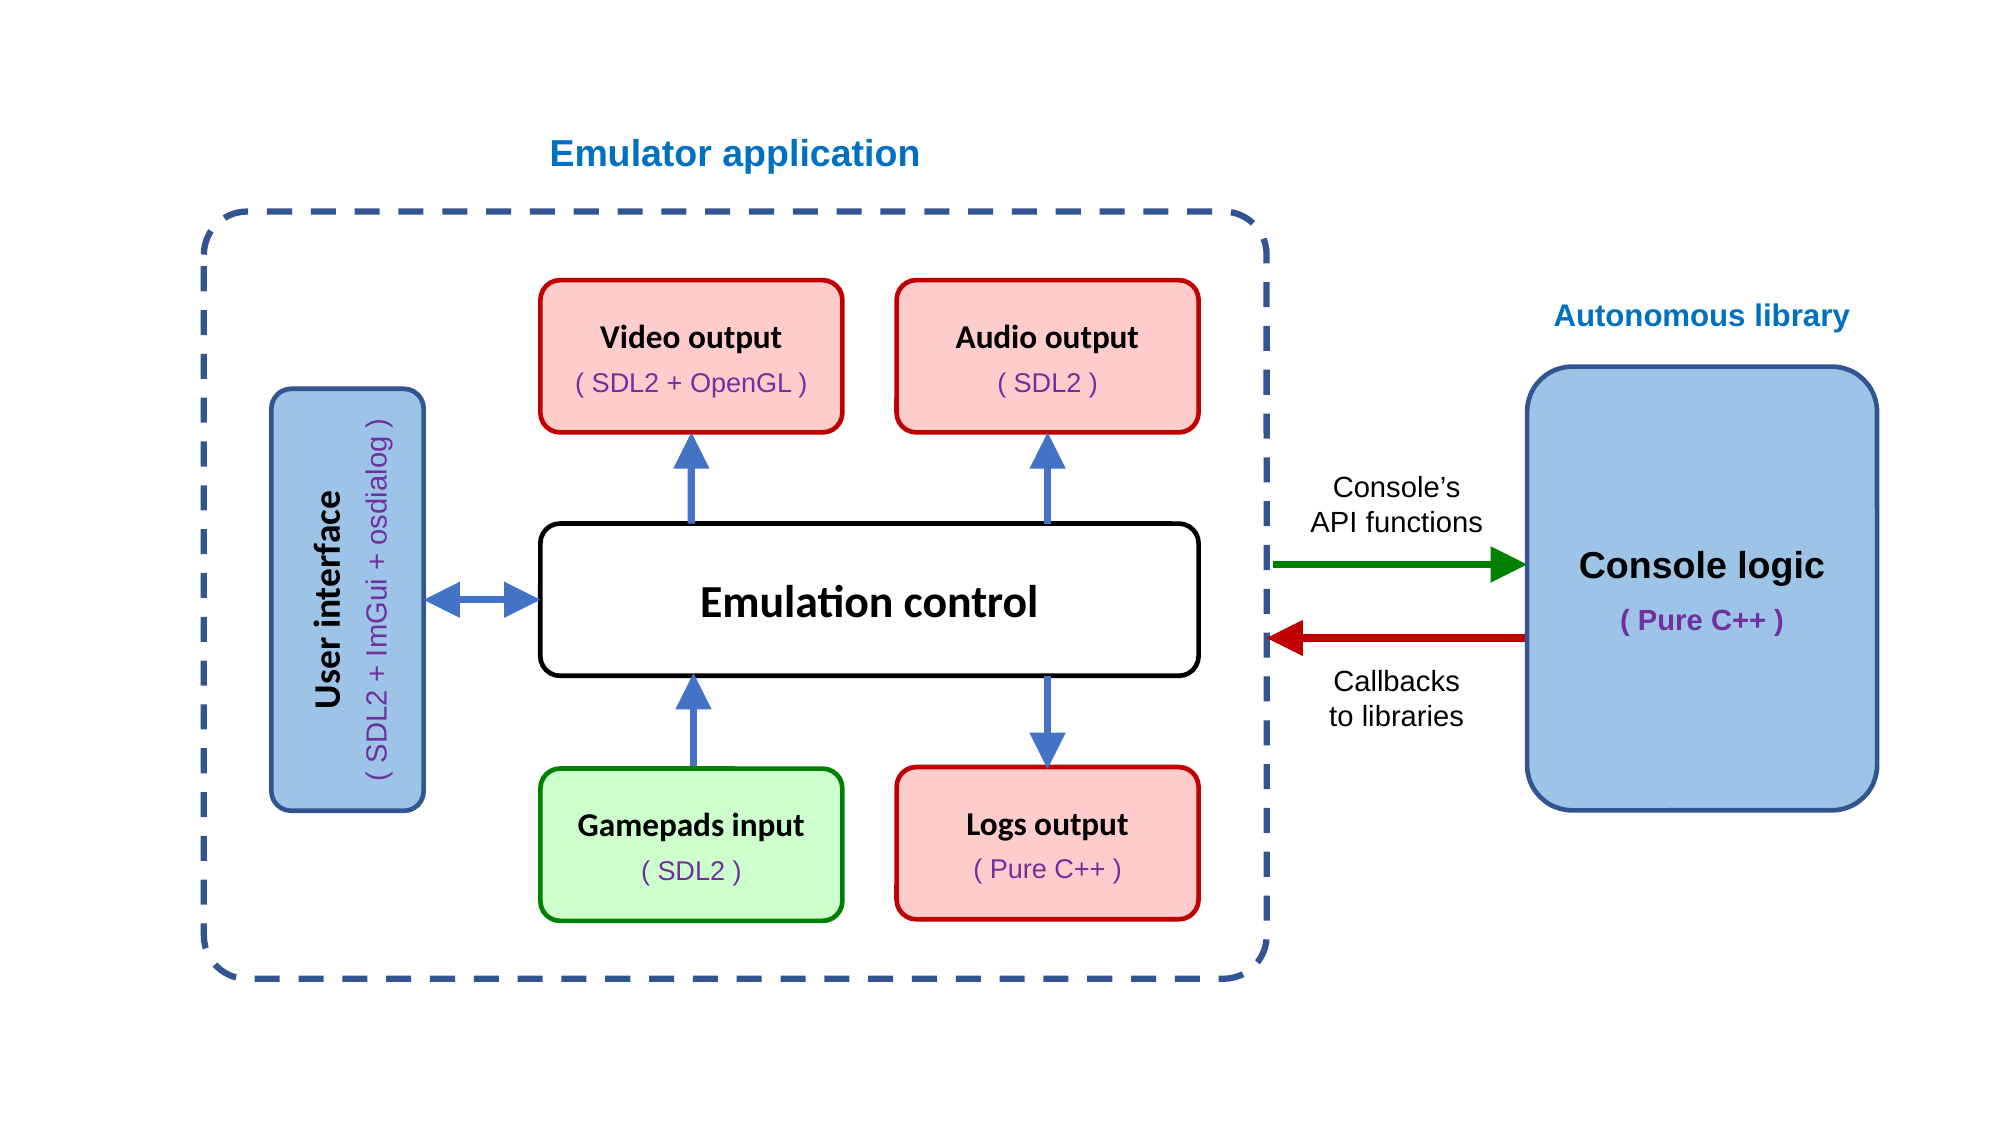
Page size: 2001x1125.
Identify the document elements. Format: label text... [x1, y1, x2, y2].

text_box [202, 210, 1268, 980]
text_box User interface ( SDL2 + ImGui + osdialog ) [270, 387, 425, 812]
text_box Emulation control [539, 522, 1200, 677]
text_box Audio output ( SDL2 ) [895, 279, 1200, 434]
text_box Callbacks to libraries [1266, 654, 1526, 740]
text_box Emulator application [203, 121, 1267, 182]
text_box Video output ( SDL2 + OpenGL ) [539, 279, 844, 434]
text_box Autonomous library [1527, 288, 1878, 341]
text_box Console’s API functions [1266, 460, 1526, 546]
text_box Console logic ( Pure C++ ) [1526, 365, 1879, 812]
text_box Logs output ( Pure C++ ) [895, 765, 1200, 921]
text_box Gamepads input ( SDL2 ) [539, 767, 844, 922]
